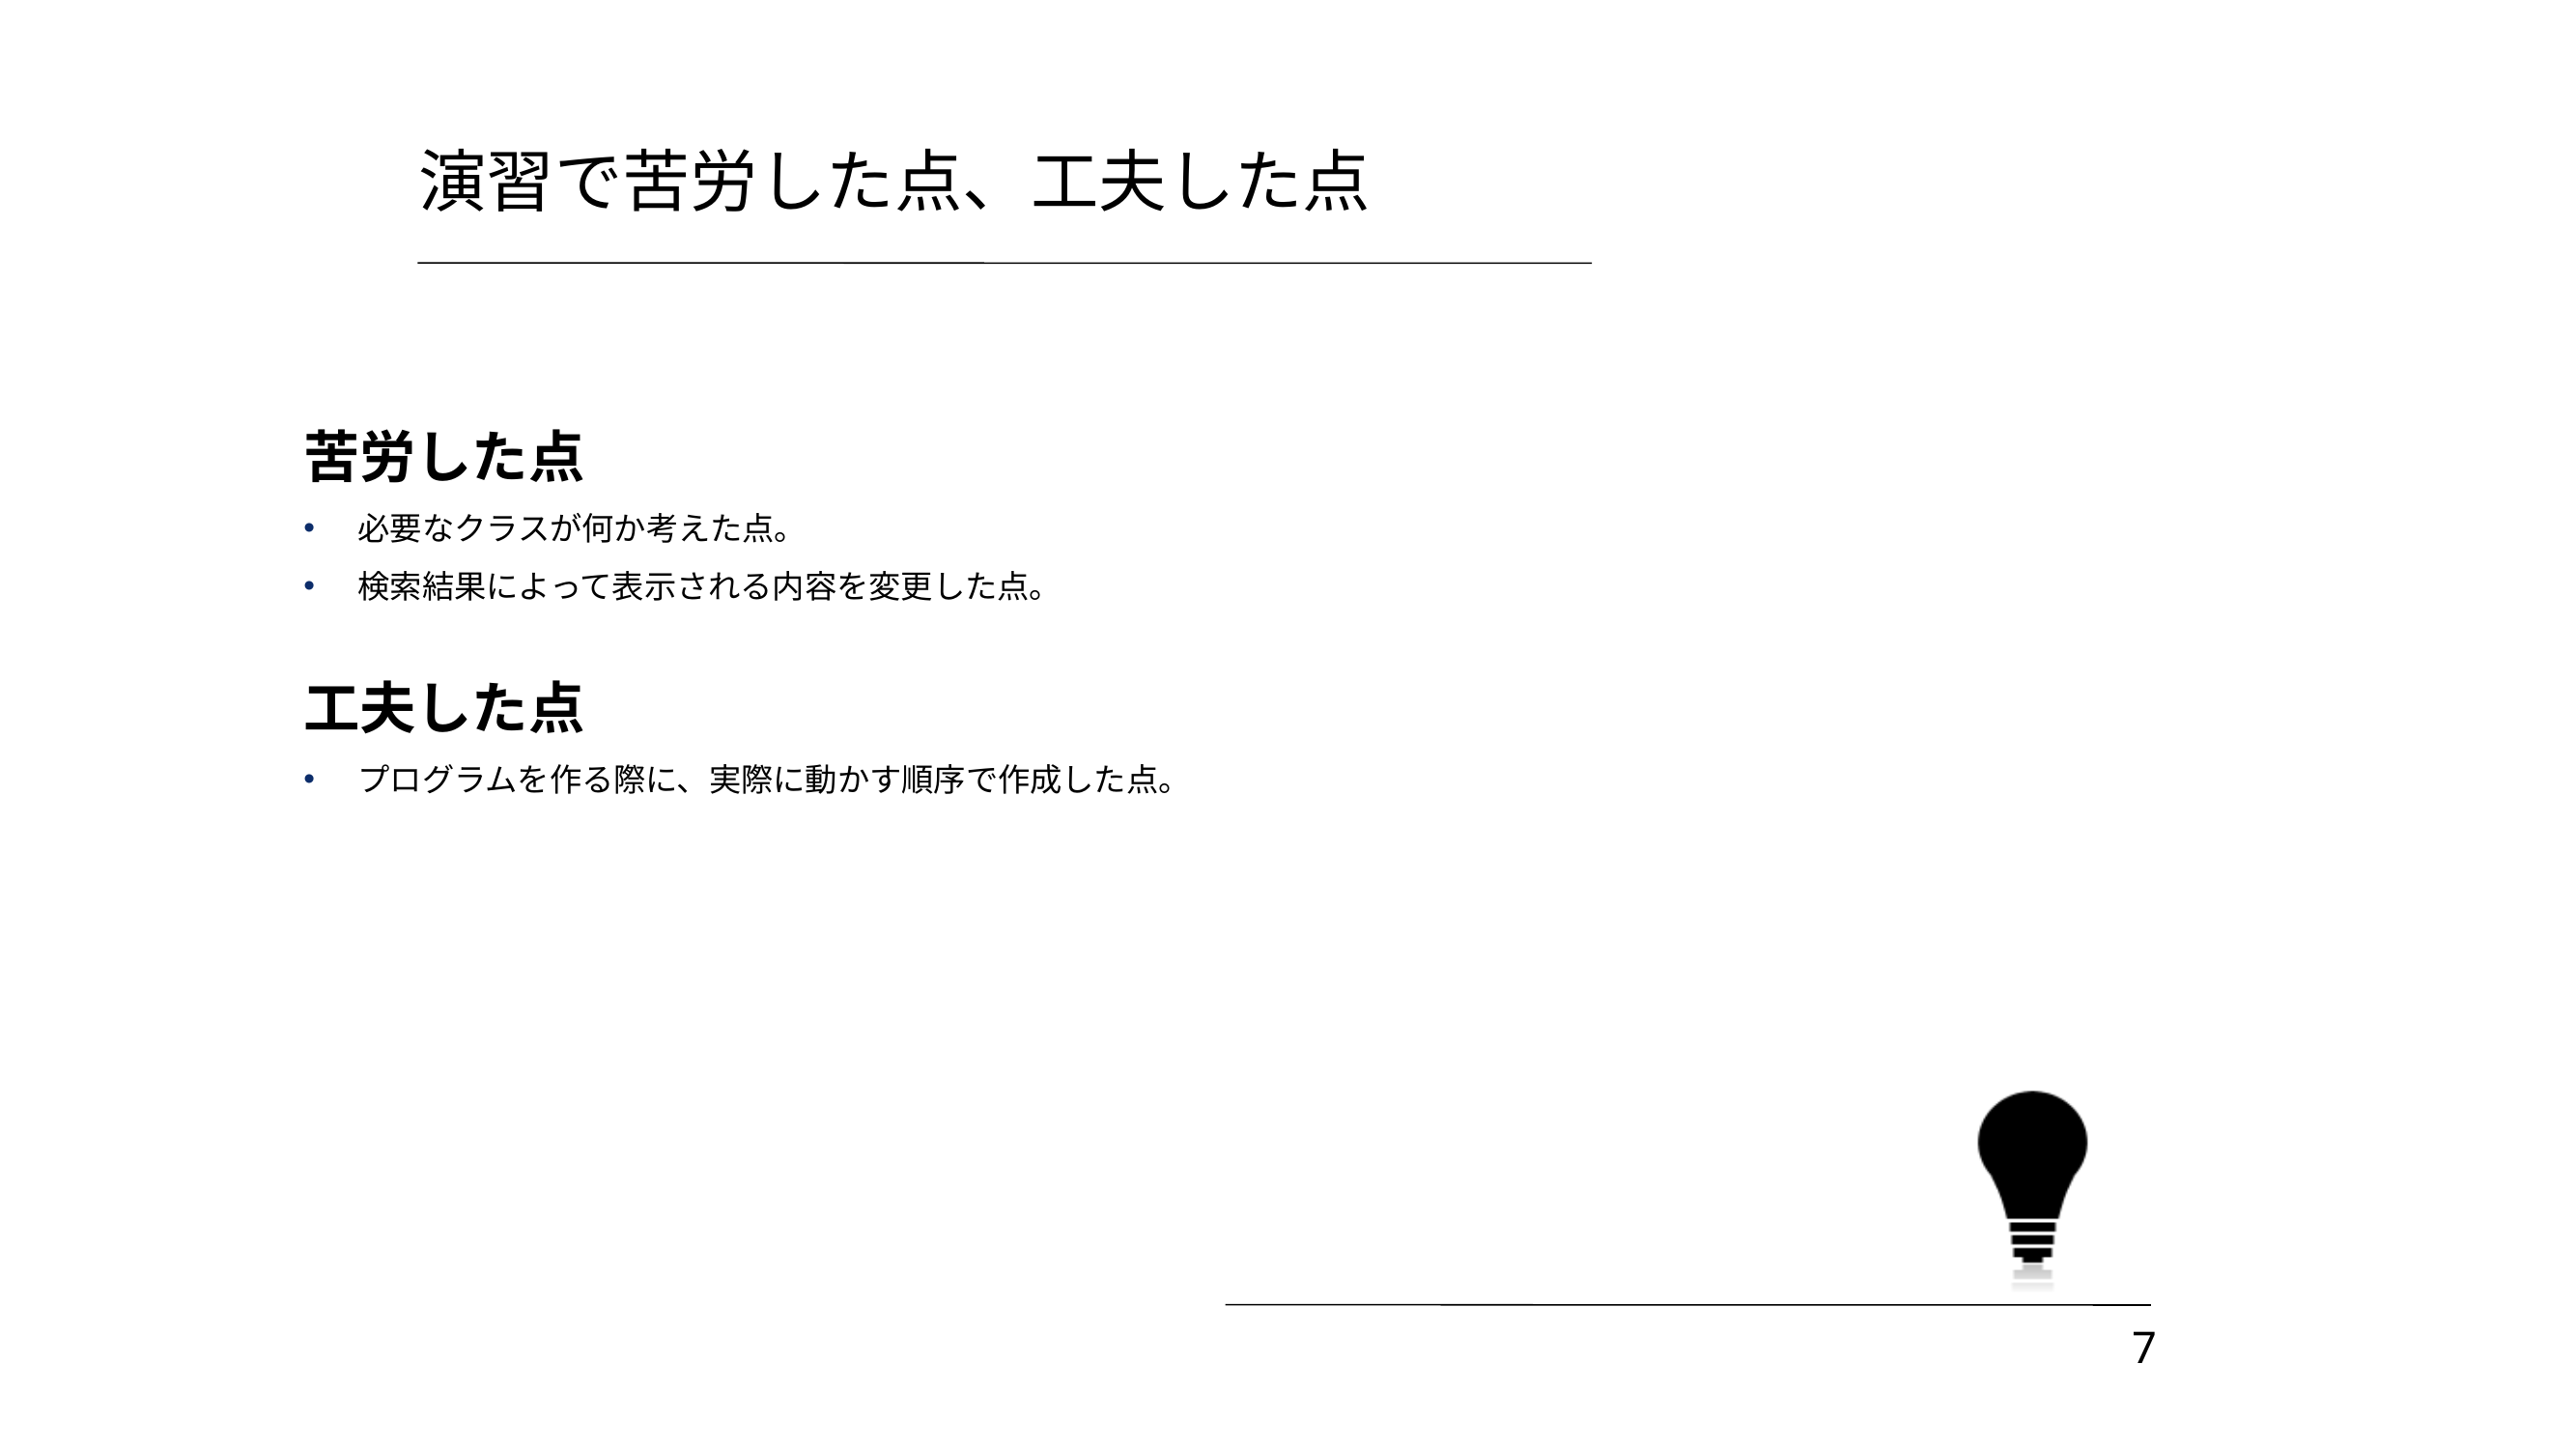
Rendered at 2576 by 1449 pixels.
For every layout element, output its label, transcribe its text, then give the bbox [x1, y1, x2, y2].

text_box 苦労した点 必要なクラスが何か考えた点。 検索結果によって表示される内容を変更した点。 工夫した点 プログラムを作る際に、実際に動かす順序で作成した点。 [289, 413, 2286, 873]
text_box 演習で苦労した点、工夫した点 [418, 57, 2157, 299]
picture [1916, 1071, 2150, 1305]
text_box <番号> [1707, 1320, 2157, 1420]
